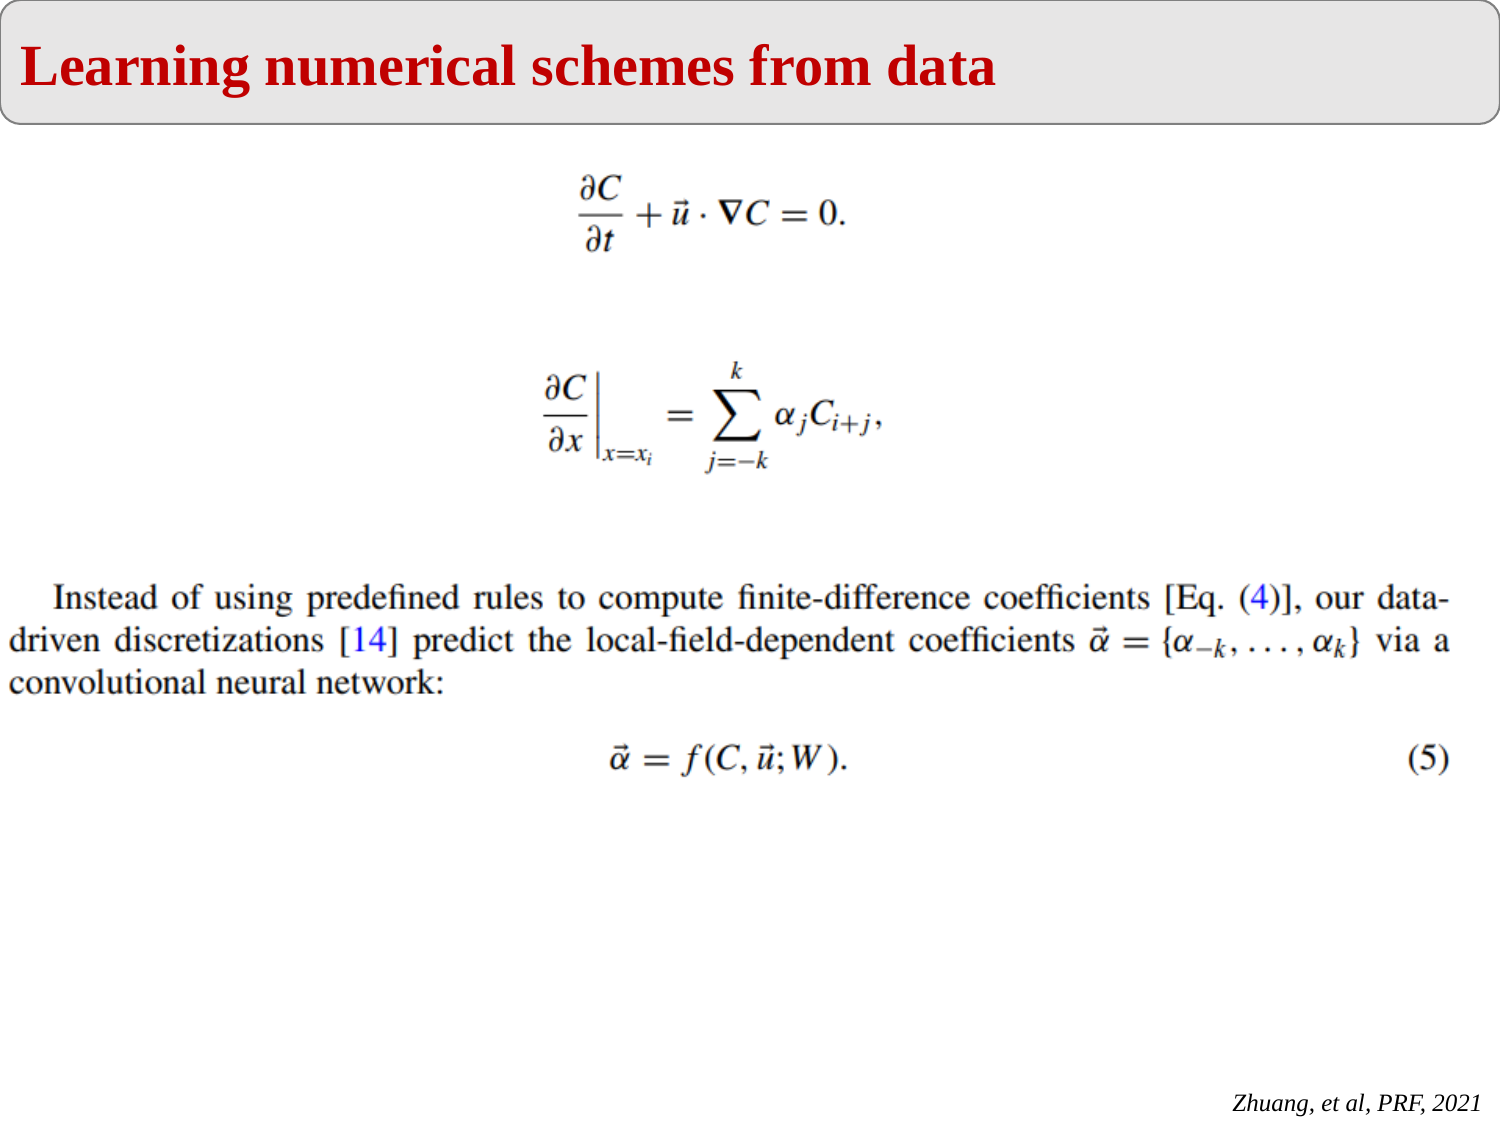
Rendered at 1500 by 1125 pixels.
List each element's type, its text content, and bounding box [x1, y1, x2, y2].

text_box Zhuang, et al, PRF, 2021 [1217, 1079, 1500, 1125]
text_box Learning numerical schemes from data [0, 0, 1500, 125]
picture [555, 140, 861, 275]
picture [2, 562, 1500, 807]
picture [509, 335, 907, 489]
